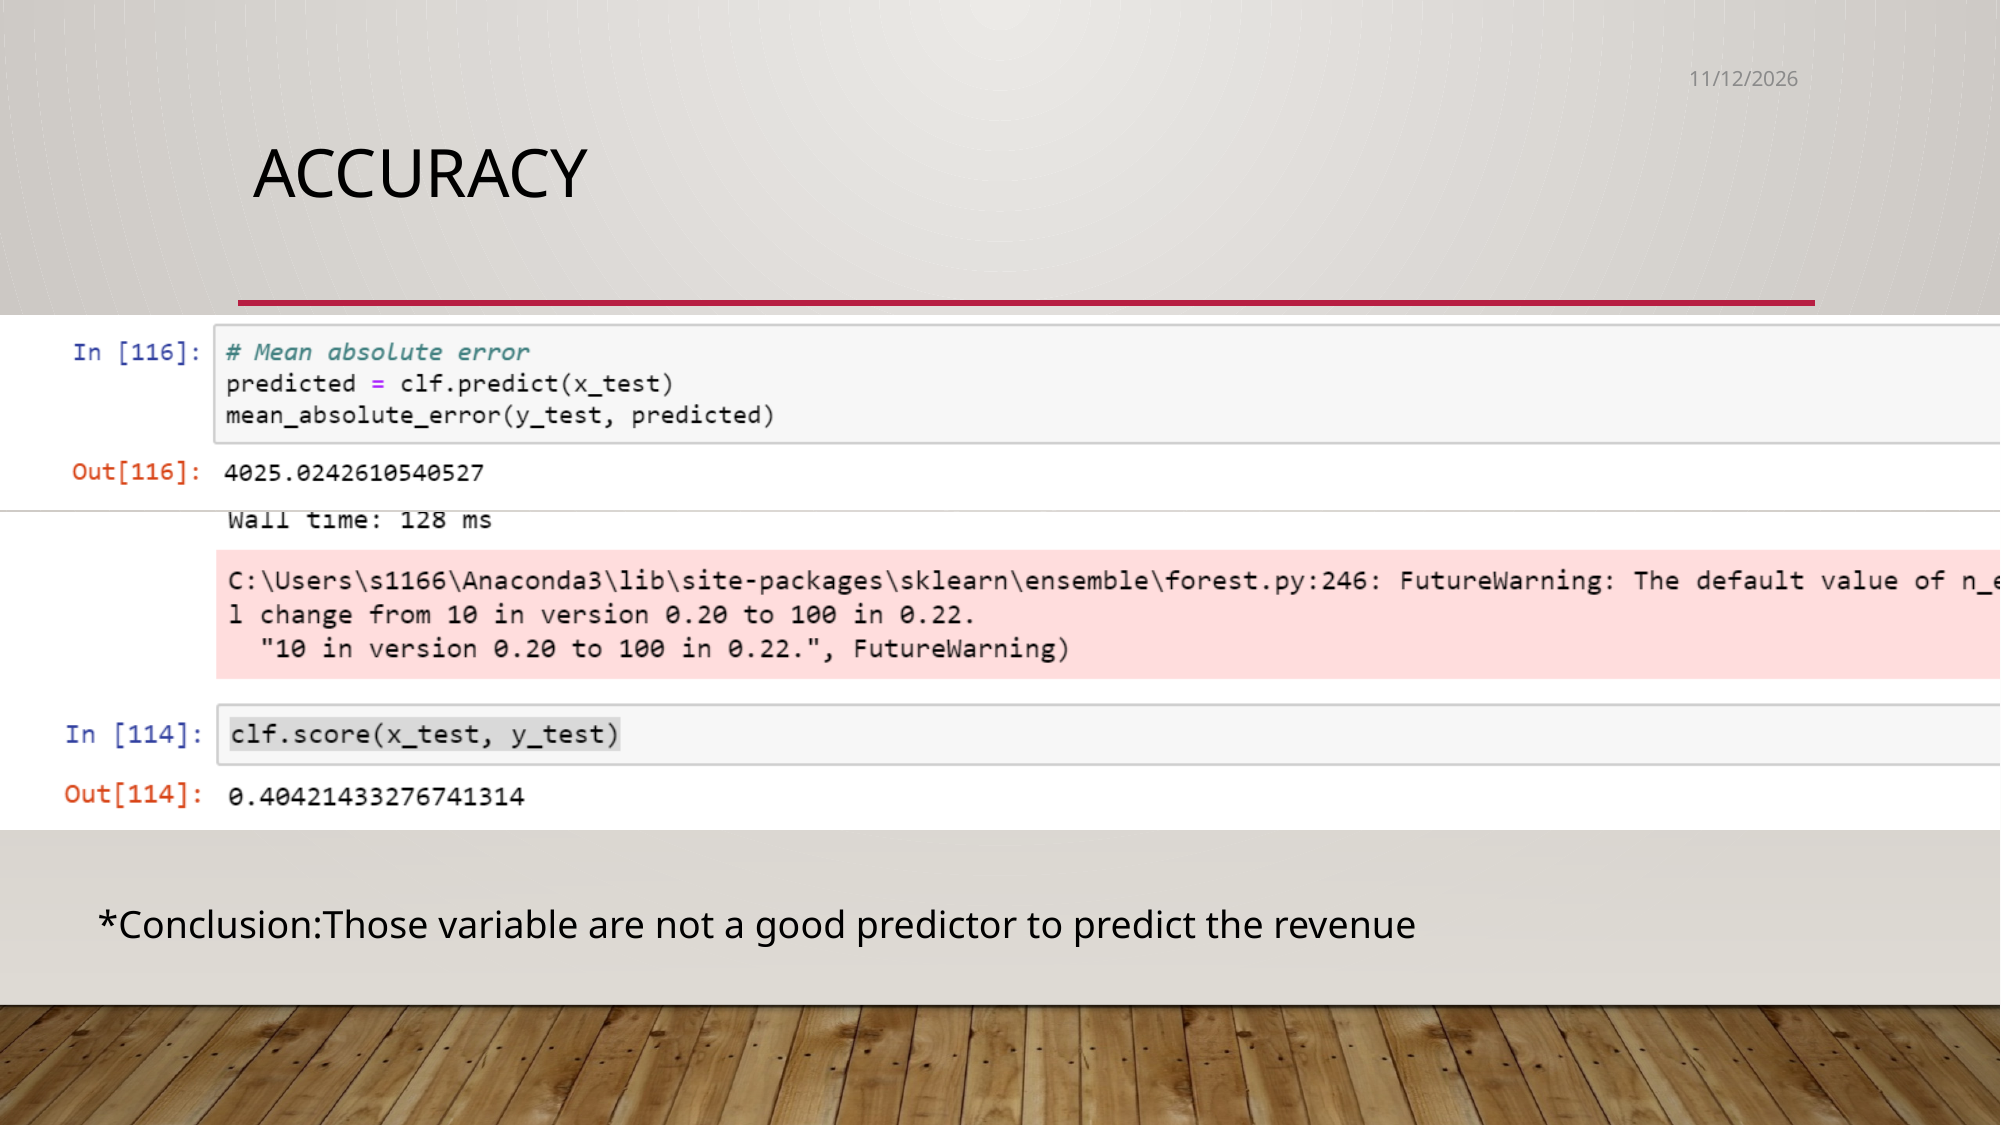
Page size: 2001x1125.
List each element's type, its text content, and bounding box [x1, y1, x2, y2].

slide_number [1239, 54, 1814, 105]
title Accuracy [238, 131, 1814, 305]
picture [0, 315, 2000, 510]
text_box *Conclusion:Those variable are not a good predictor to predict the revenue [83, 894, 1470, 954]
picture [0, 1005, 2000, 1125]
picture [0, 512, 2000, 830]
